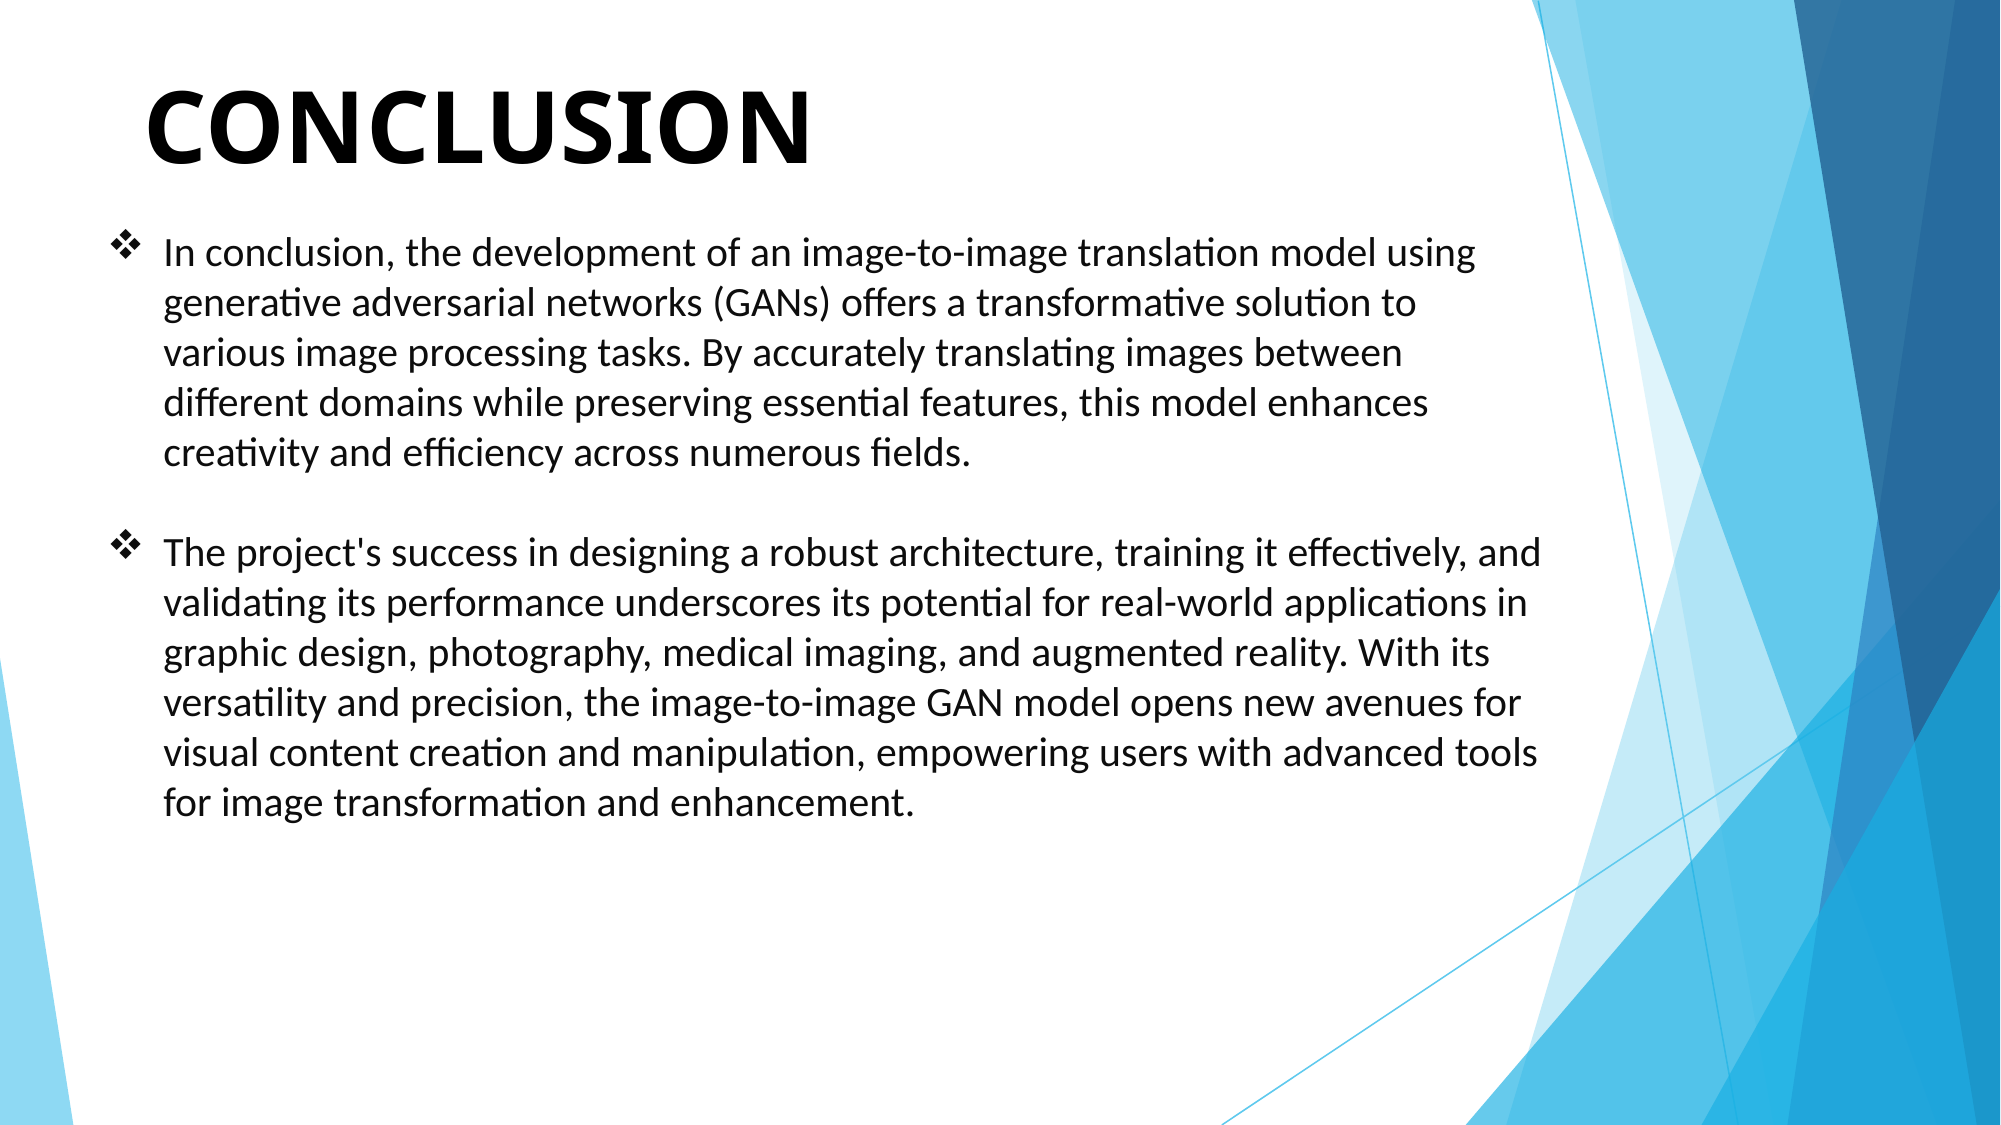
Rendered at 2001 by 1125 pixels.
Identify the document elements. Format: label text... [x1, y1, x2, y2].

title CONCLUSION [91, 63, 1694, 252]
text_box In conclusion, the development of an image-to-image translation model using generative adversarial networks (GANs) offers a transformative solution to various image processing tasks. By accurately translating images between different domains while preserving essential features, this model enhances creativity and efficiency across numerous fields. The project's success in designing a robust architecture, training it effectively, and validating its performance underscores its potential for real-world applications in graphic design, photography, medical imaging, and augmented reality. With its versatility and precision, the image-to-image GAN model opens new avenues for visual content creation and manipulation, empowering users with advanced tools for image transformation and enhancement. [92, 216, 1564, 833]
